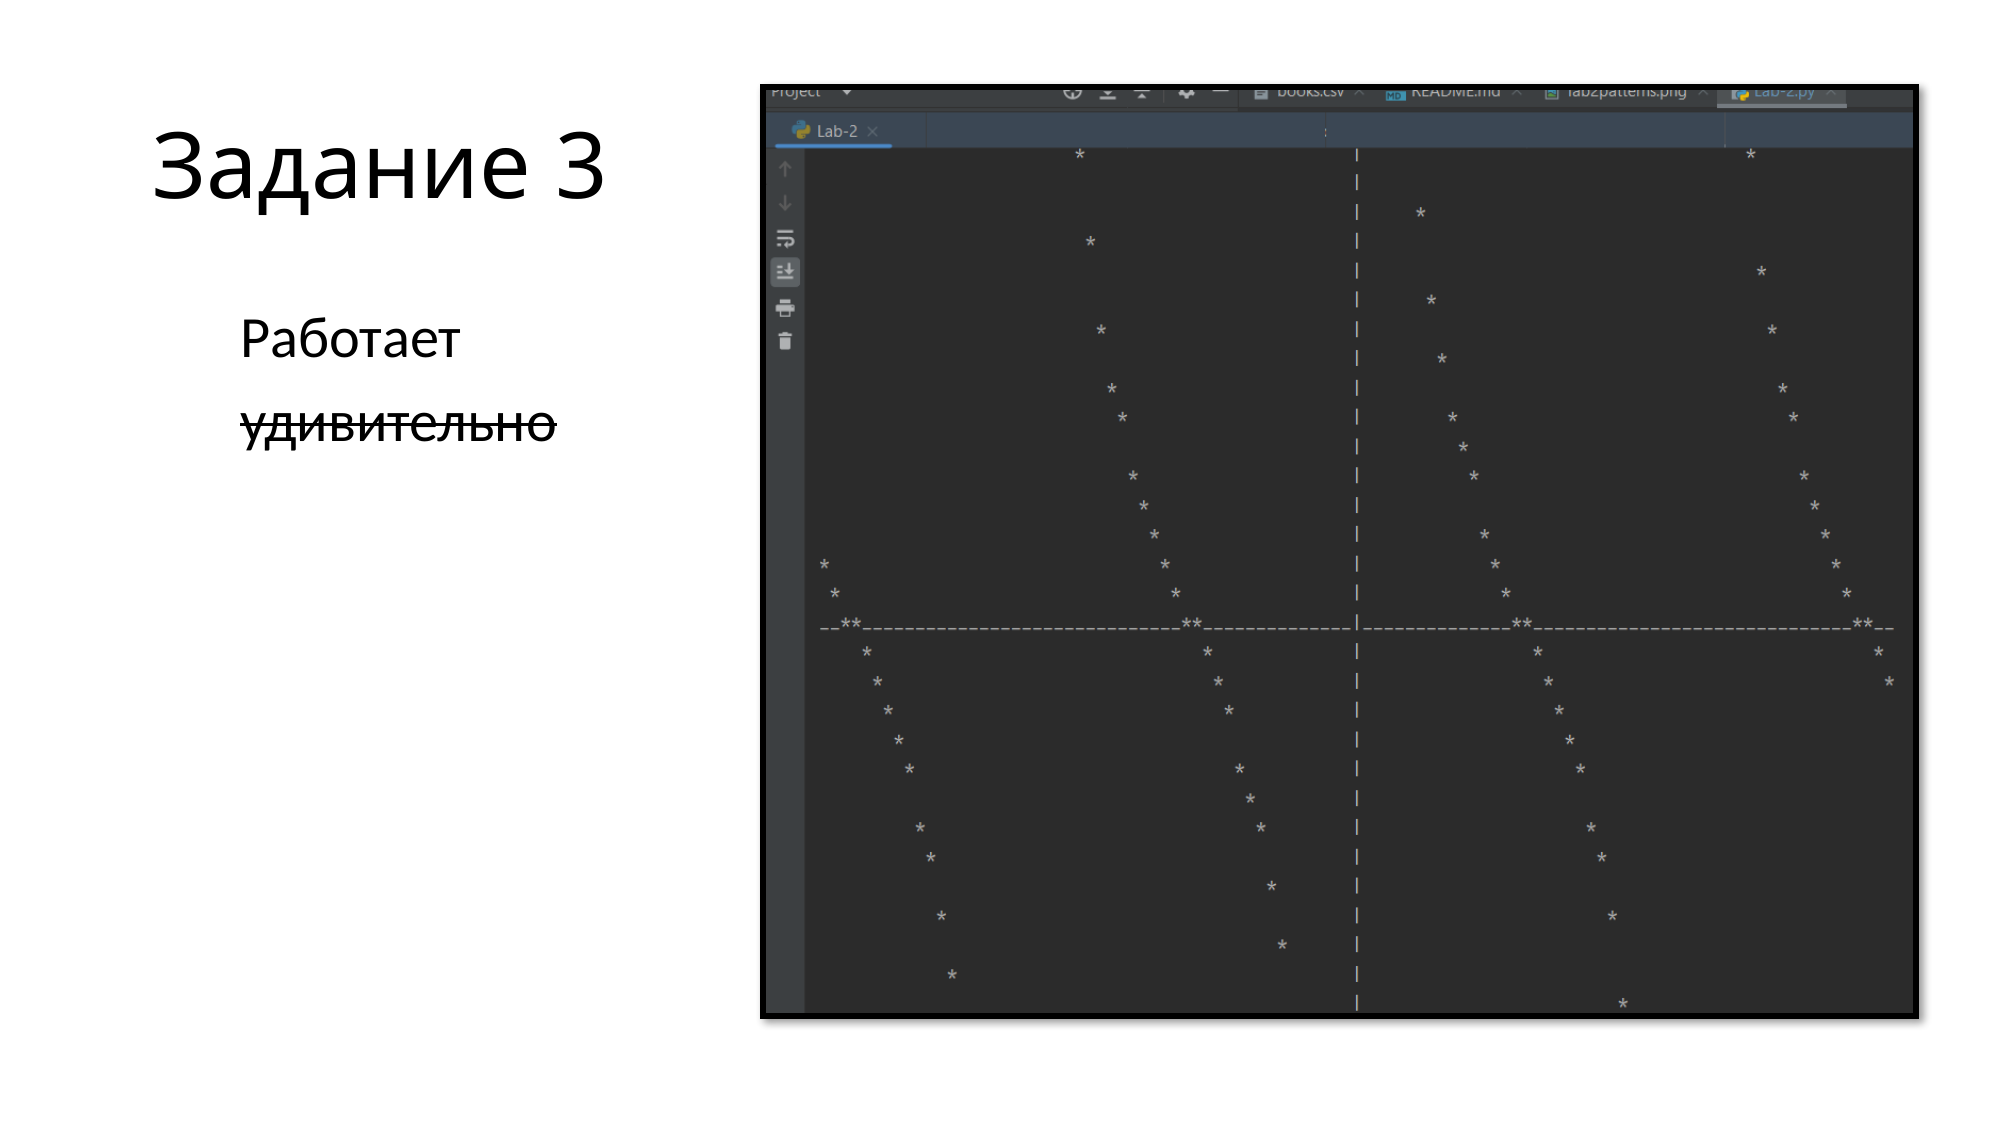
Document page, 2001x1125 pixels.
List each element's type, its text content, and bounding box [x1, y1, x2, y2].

picture [766, 90, 1913, 1014]
title Задание 3 [137, 59, 1863, 278]
list Работает удивительно [225, 299, 732, 1014]
